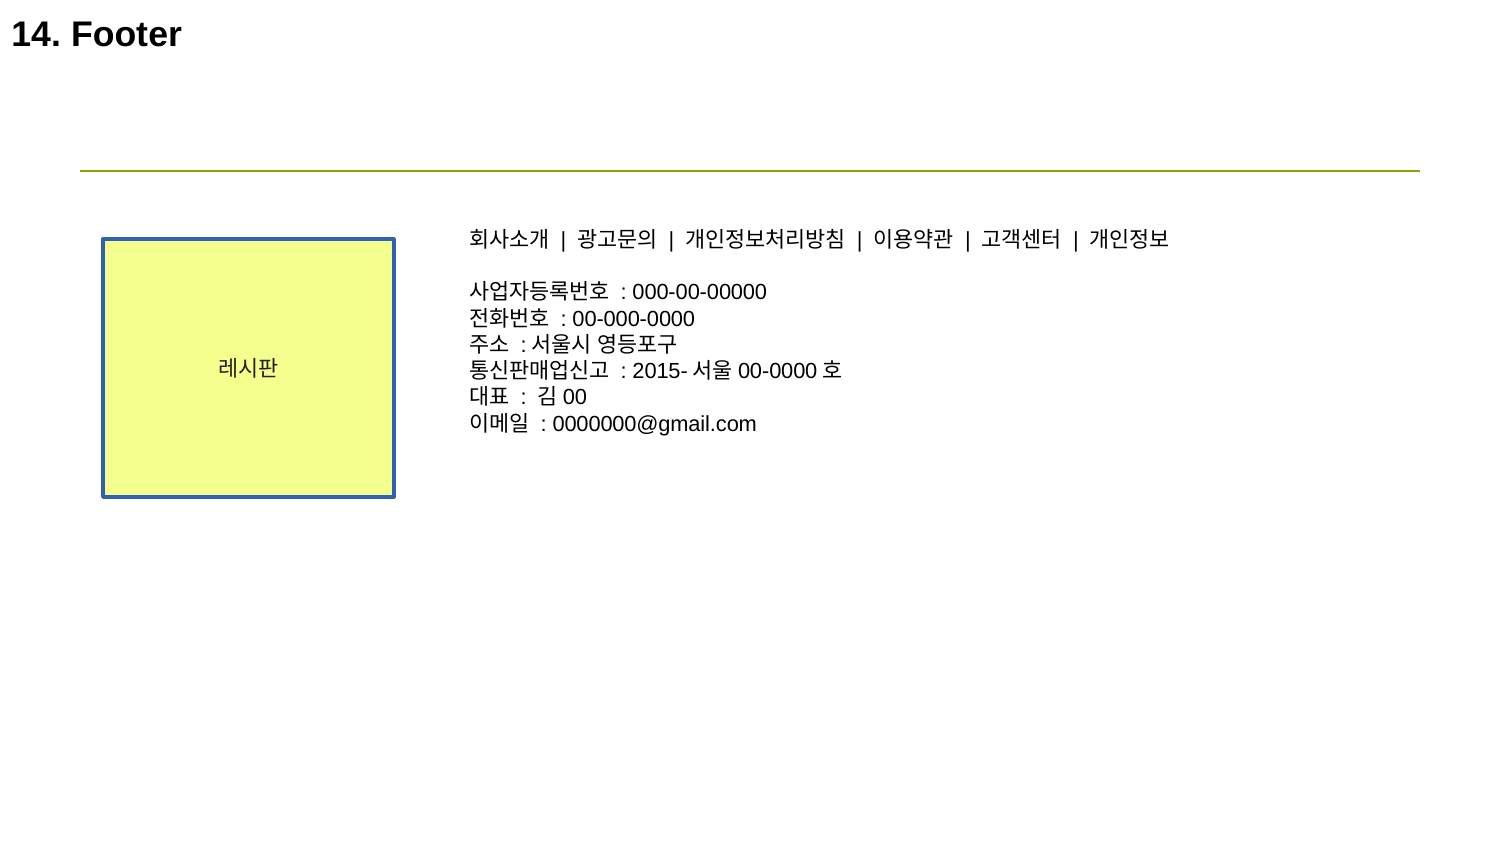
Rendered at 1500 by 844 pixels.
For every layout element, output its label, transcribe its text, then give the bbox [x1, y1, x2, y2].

text_box 레시판 [101, 237, 396, 499]
text_box 14. Footer [0, 0, 946, 66]
text_box 회사소개 | 광고문의 | 개인정보처리방침 | 이용약관 | 고객센터 | 개인정보 사업자등록번호 : 000-00-00000 전화번호 : 00-000-0000 주소 :서울시 영등포구 통신판매업신고 : 2015-서울00-0000호 대표 : 김00 이메일 : 0000000@gmail.com [454, 218, 1442, 443]
